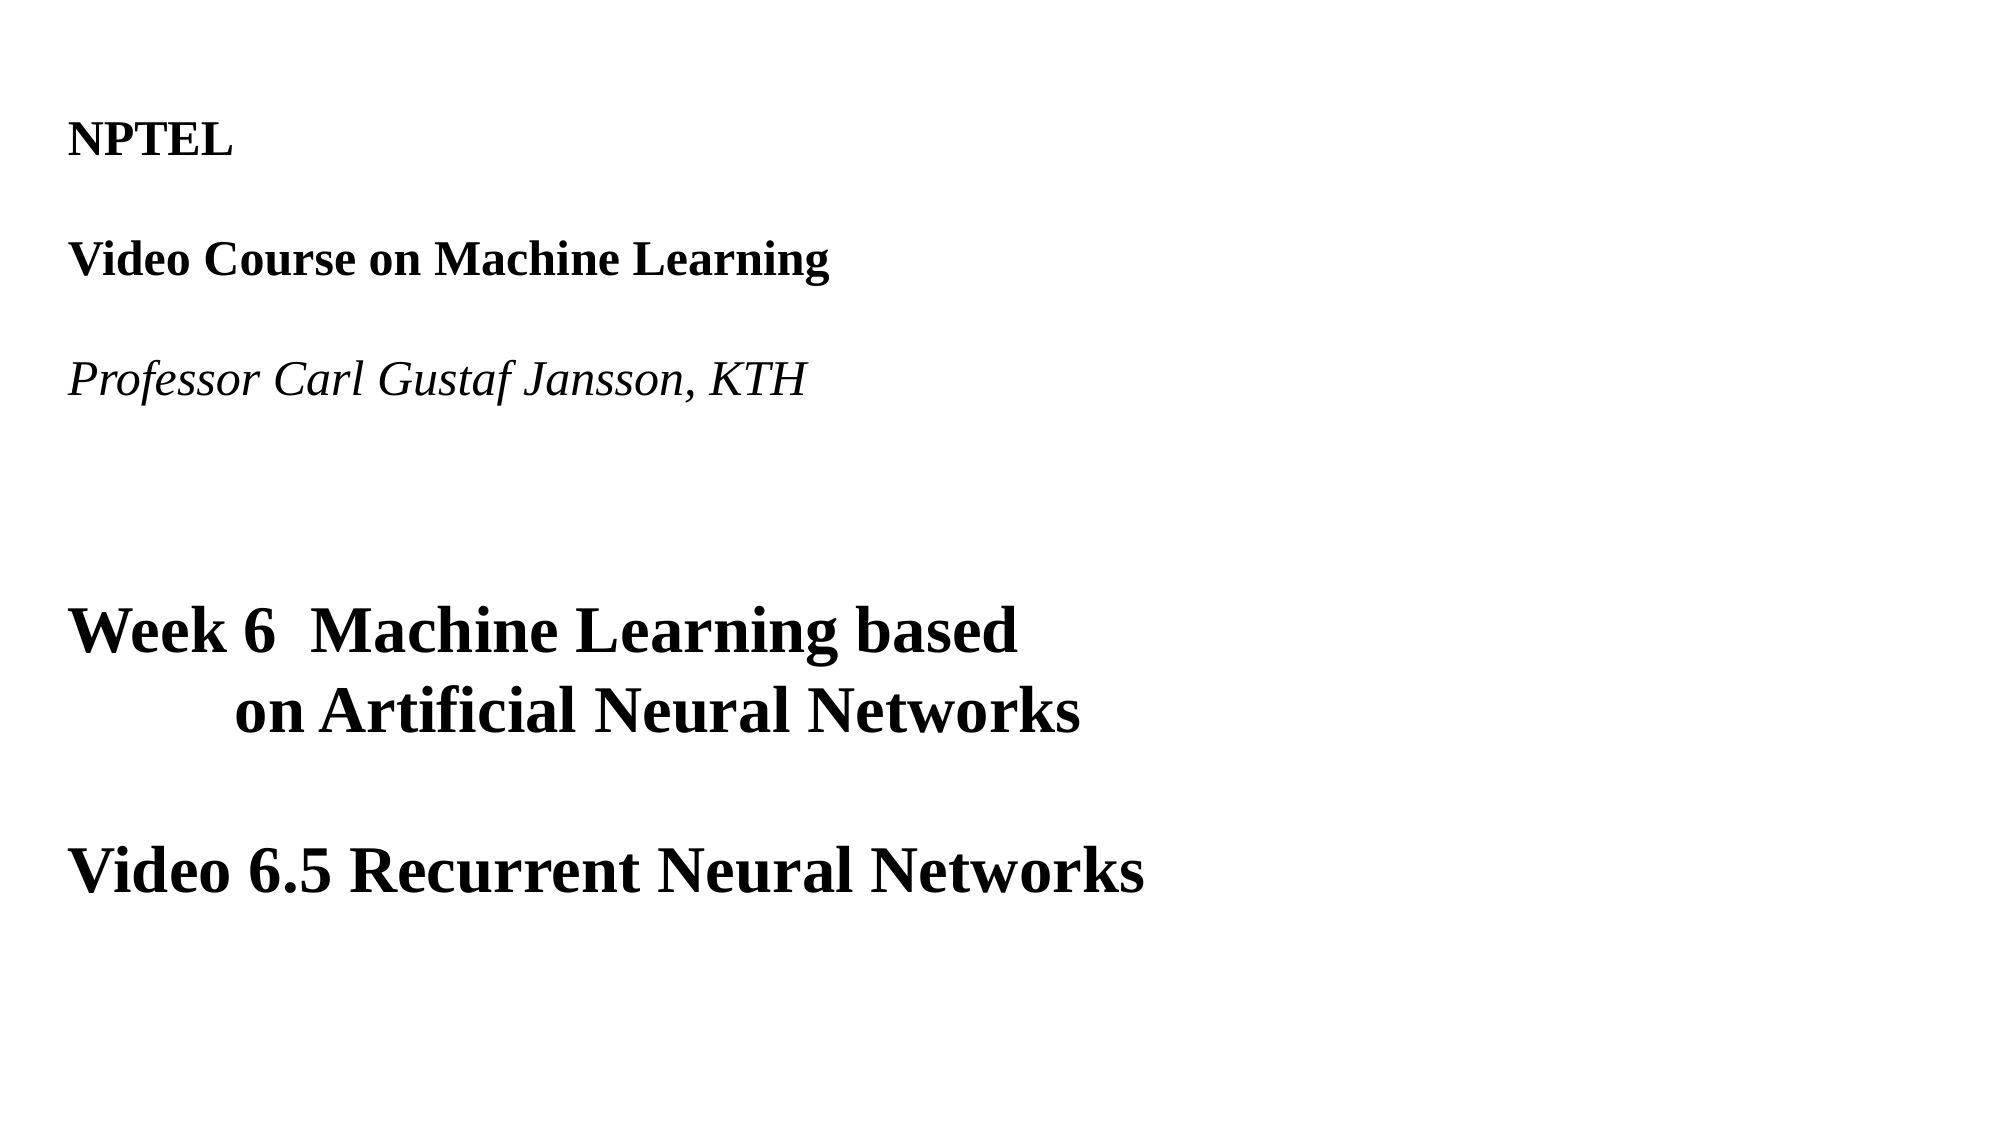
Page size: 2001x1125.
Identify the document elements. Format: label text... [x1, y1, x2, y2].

text_box NPTEL Video Course on Machine Learning Professor Carl Gustaf Jansson, KTH Week 6 Machine Learning based on Artificial Neural Networks Video 6.5 Recurrent Neural Networks [53, 98, 2000, 913]
